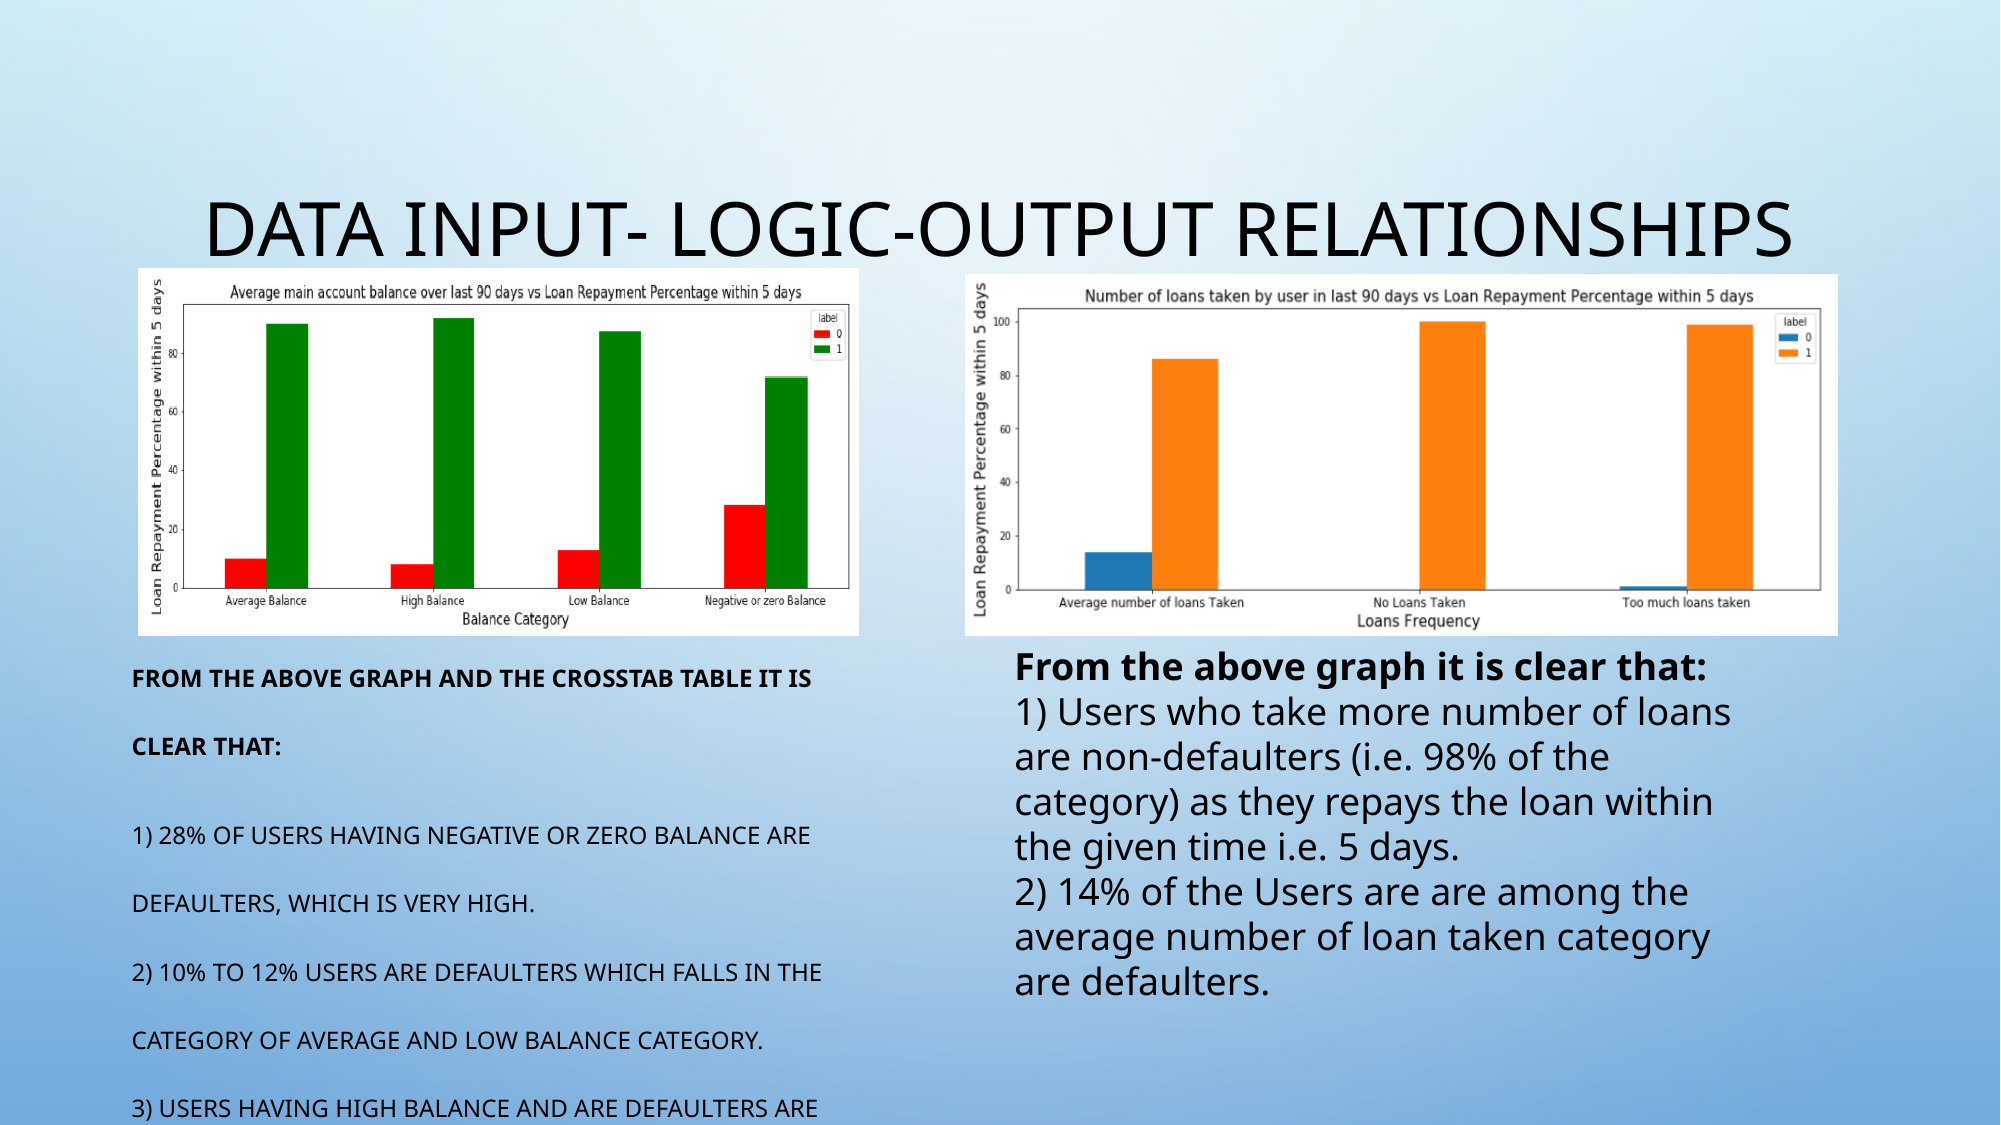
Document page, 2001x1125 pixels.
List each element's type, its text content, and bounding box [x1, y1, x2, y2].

text_box From the above graph it is clear that: 1) Users who take more number of loans are non-defaulters (i.e. 98% of the category) as they repays the loan within the given time i.e. 5 days. 2) 14% of the Users are are among the average number of loan taken category are defaulters. [999, 644, 1764, 1056]
picture [137, 268, 859, 636]
list From the above Graph and the crosstab table it is clear that: 1) 28% of Users having negative or zero balance are defaulters, which is very high. 2) 10% to 12% Users are defaulters which falls in the category of Average and Low balance category. 3) Users having high balance and are defaulters are very less in number [116, 616, 880, 990]
picture [964, 273, 1838, 636]
title DATA INPUT- LOGIC-OUTPUT RELATIONSHIPS [149, 101, 1851, 364]
